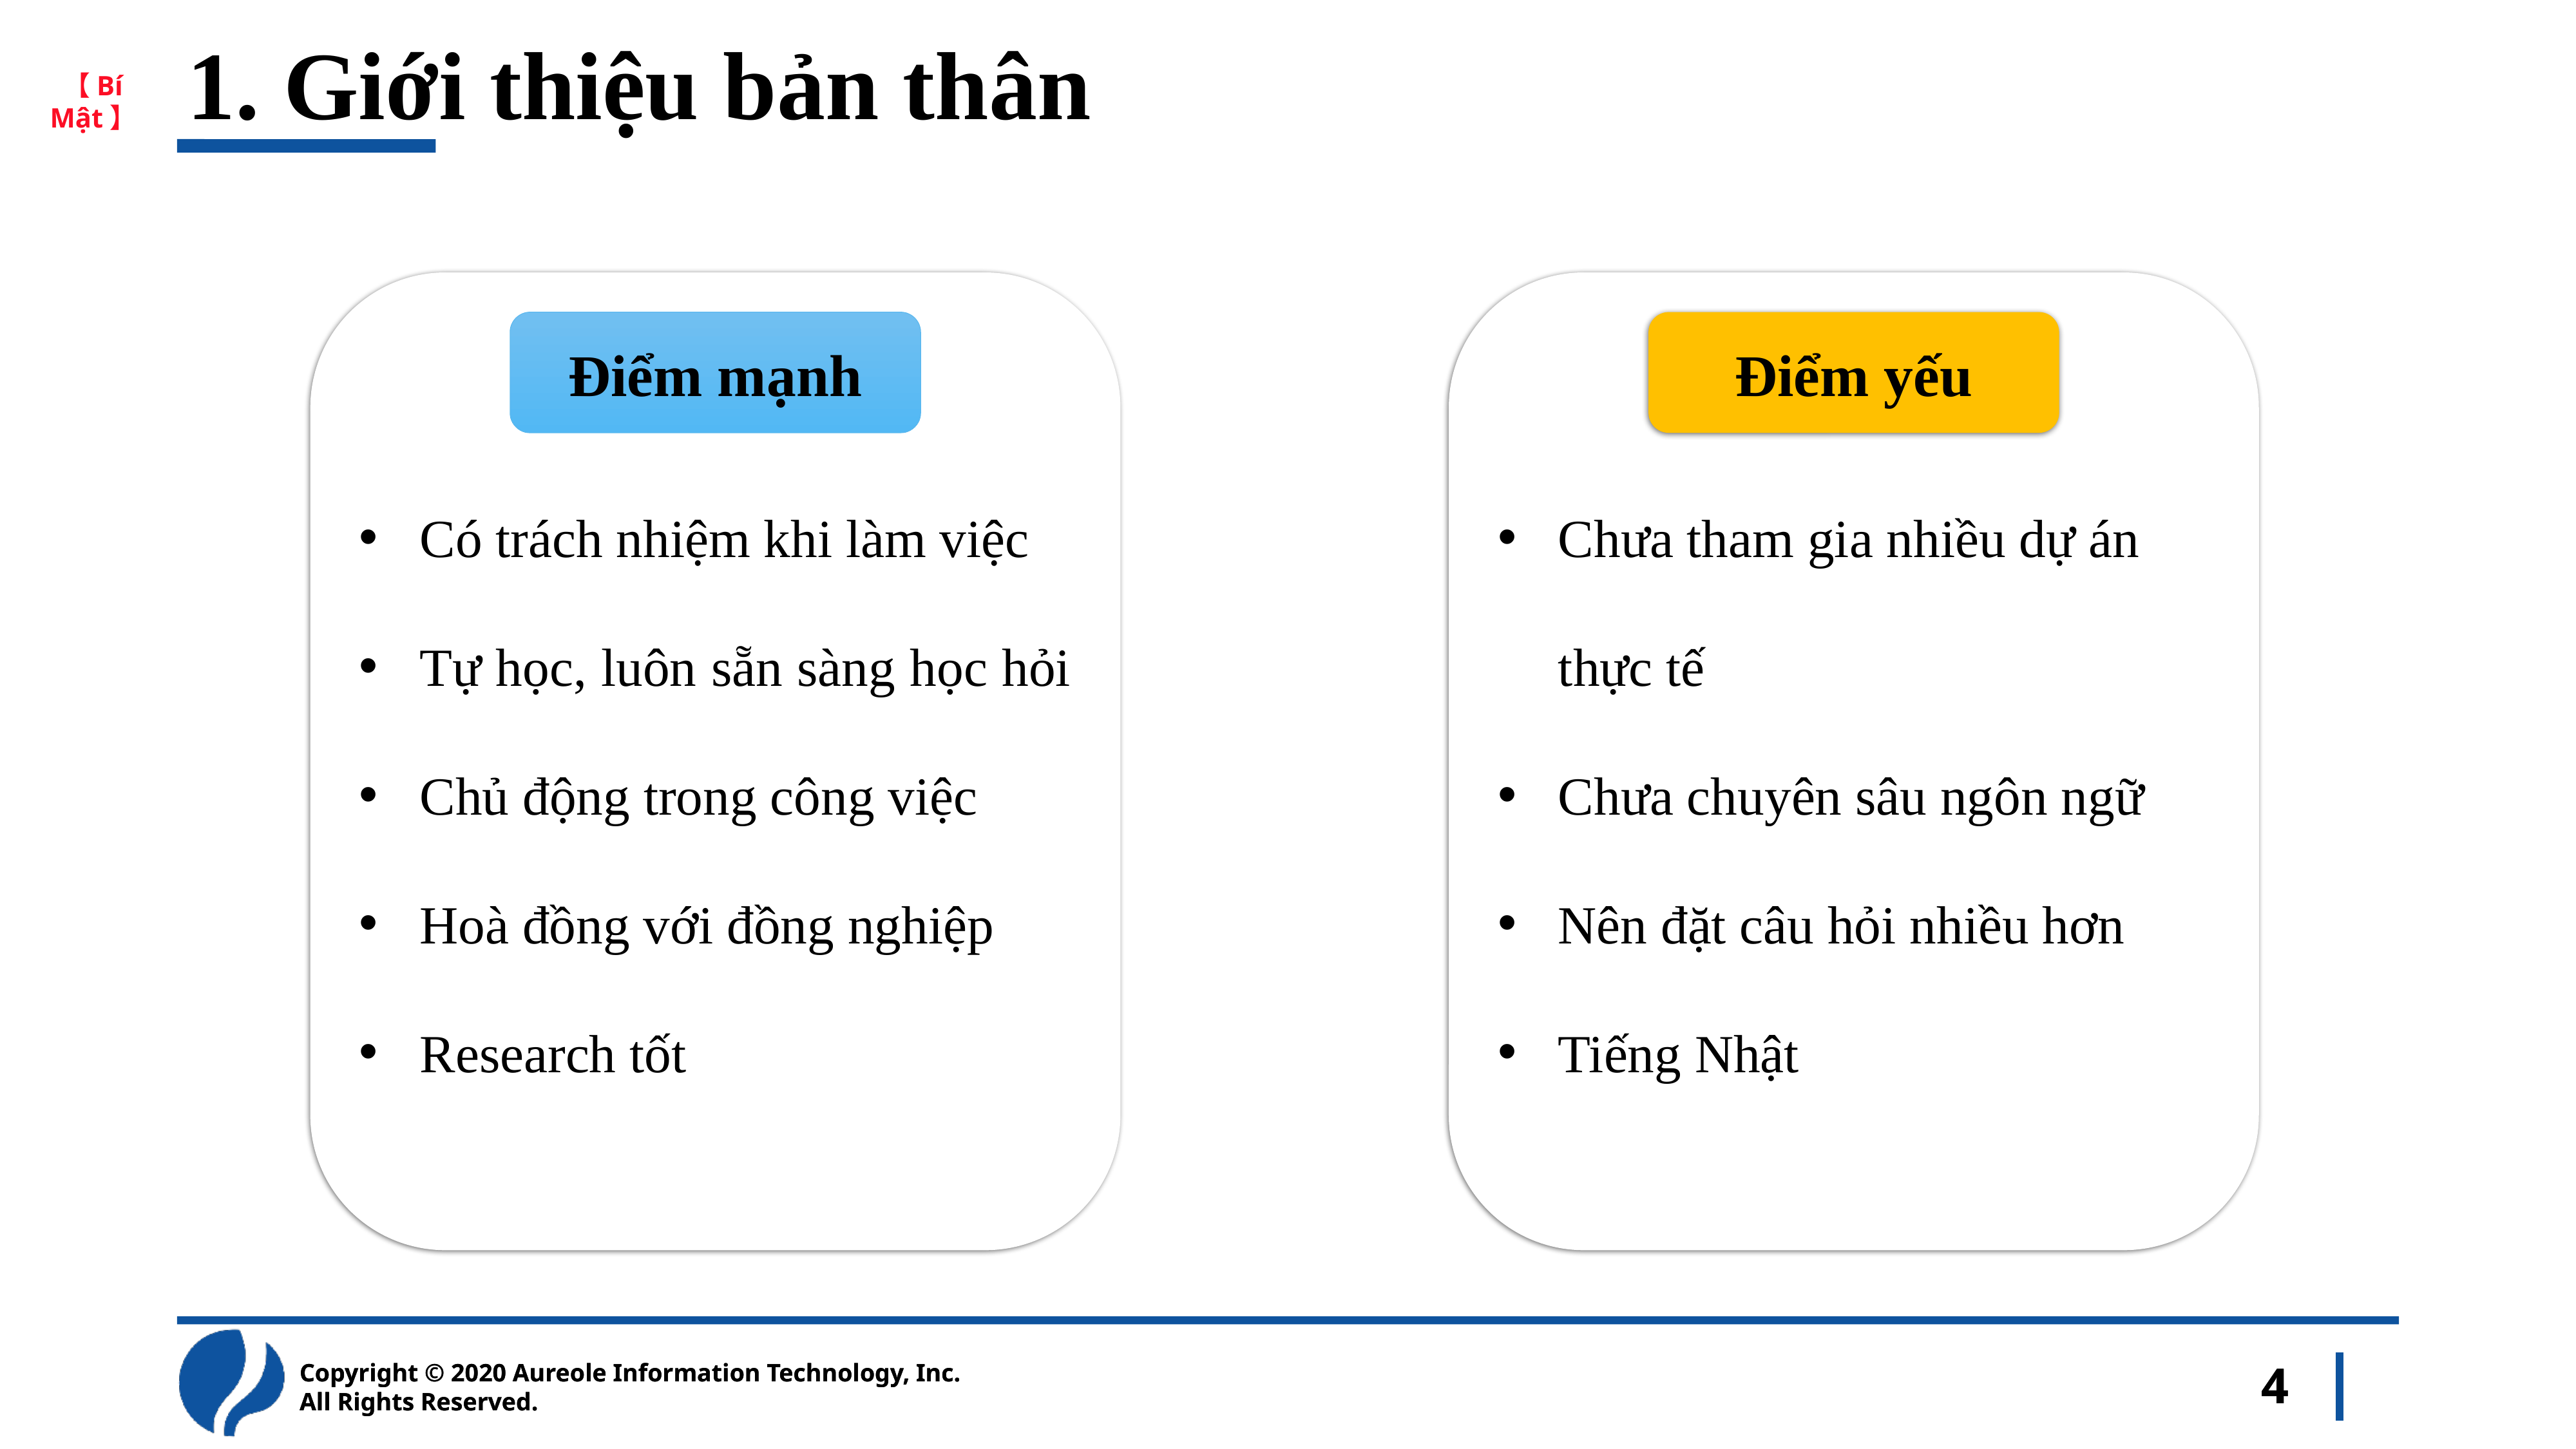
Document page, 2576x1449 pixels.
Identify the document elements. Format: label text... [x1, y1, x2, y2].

text_box Có trách nhiệm khi làm việc Tự học, luôn sẵn sàng học hỏi Chủ động trong công việc Hoà đồng với đồng nghiệp Research tốt [310, 272, 1121, 1251]
title 1. Giới thiệu bản thân [177, 30, 2399, 146]
text_box Điểm yếu [1648, 312, 2059, 433]
text_box Điểm mạnh [510, 312, 921, 433]
text_box Chưa tham gia nhiều dự án thực tế Chưa chuyên sâu ngôn ngữ Nên đặt câu hỏi nhiều hơn Tiếng Nhật [1448, 272, 2259, 1251]
picture [177, 1327, 291, 1441]
